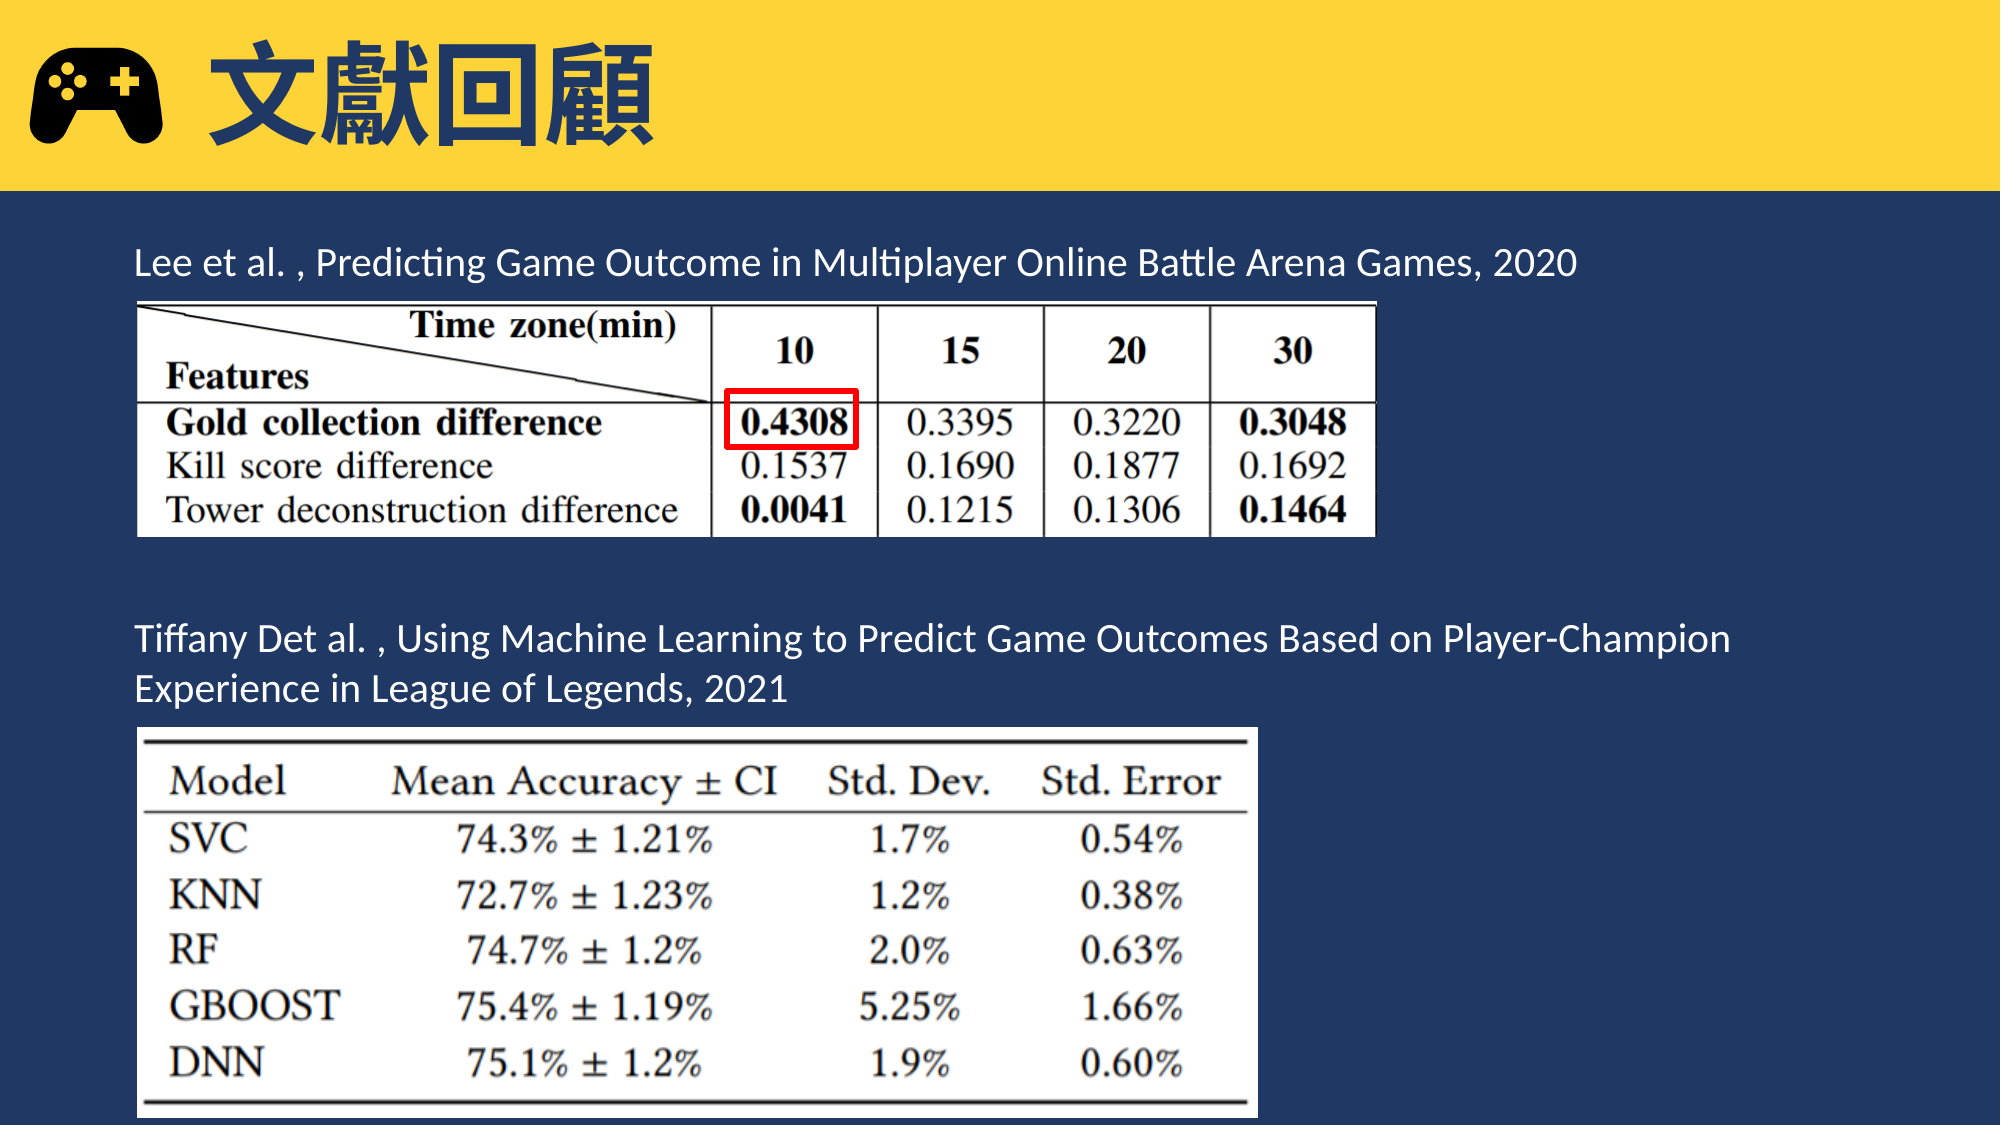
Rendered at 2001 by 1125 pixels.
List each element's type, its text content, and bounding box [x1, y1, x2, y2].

picture [136, 300, 1377, 538]
text_box Lee et al. , Predicting Game Outcome in Multiplayer Online Battle Arena Games, 2020 [119, 220, 1782, 301]
picture [136, 727, 1258, 1119]
picture [19, 19, 172, 172]
text_box [0, 0, 2000, 191]
text_box 文獻回顧 [191, 16, 1034, 167]
text_box Tiffany Det al. , Using Machine Learning to Predict Game Outcomes Based on Player-Champion Experience in League of Legends, 2021 [119, 595, 1902, 726]
